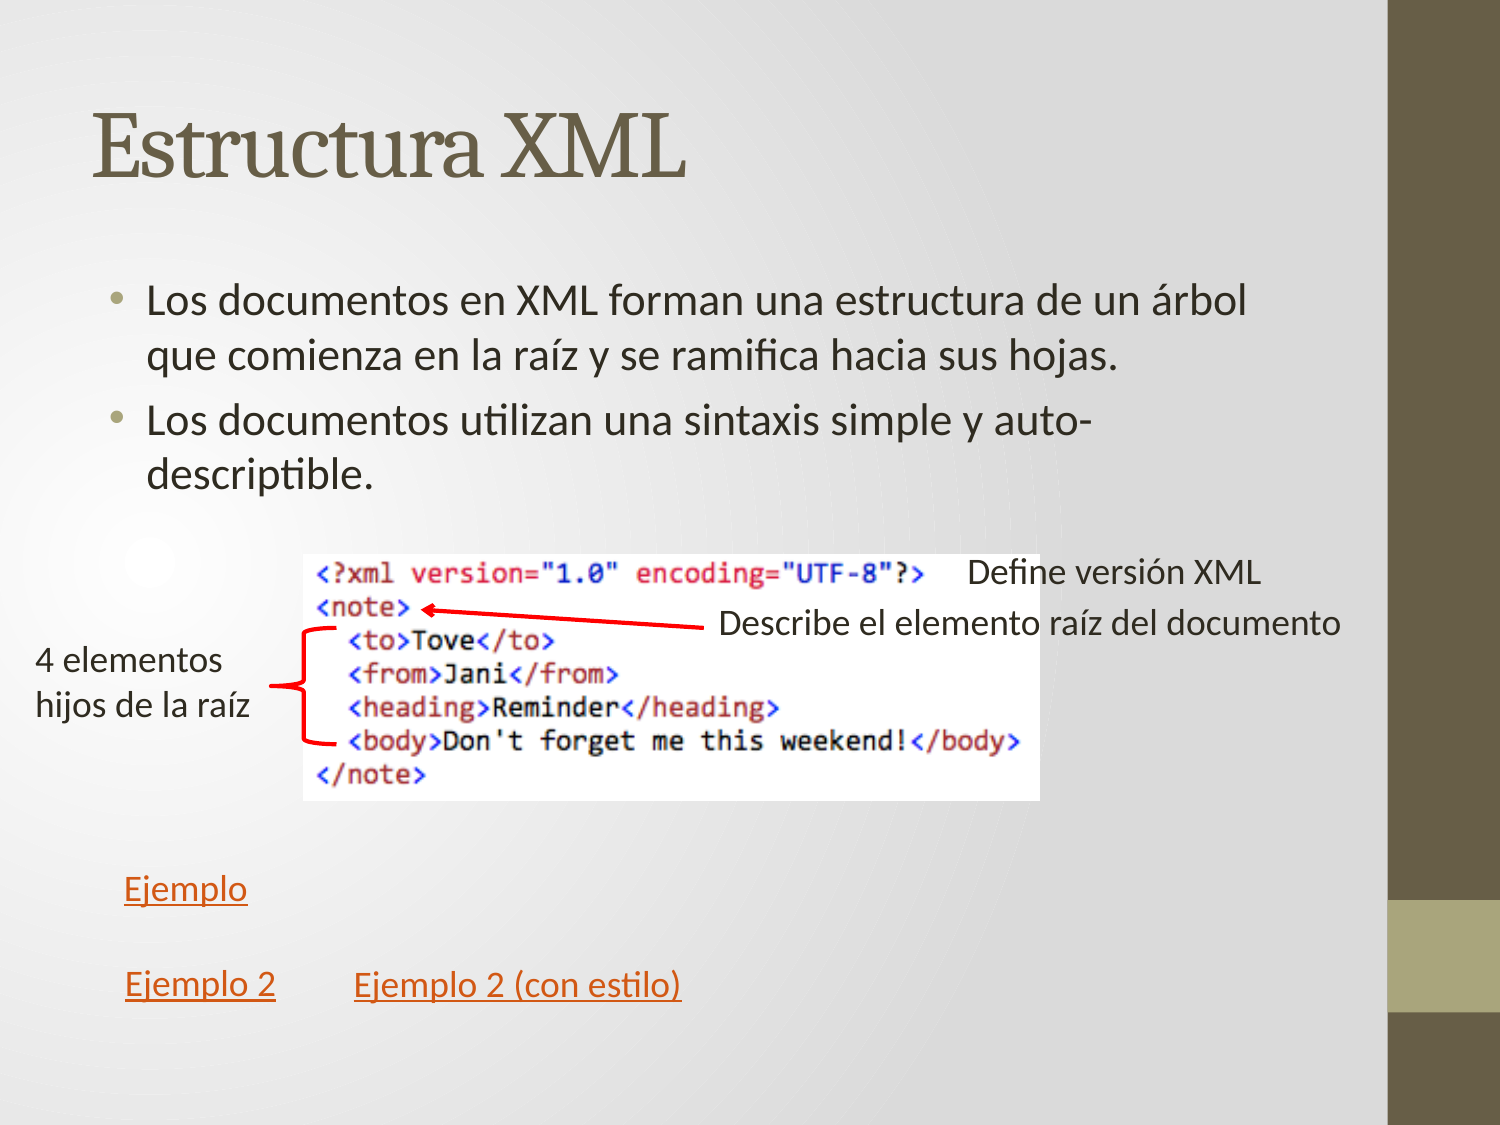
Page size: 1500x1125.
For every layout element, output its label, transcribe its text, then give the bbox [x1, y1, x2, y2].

list Los documentos en XML forman una estructura de un árbol que comienza en la raíz y se ramifica hacia sus hojas. Los documentos utilizan una sintaxis simple y auto-descriptible. [75, 651, 1325, 1050]
text_box Ejemplo 2 (con estilo) [338, 952, 697, 1013]
text_box Ejemplo 2 [110, 951, 292, 1012]
text_box 4 elementos hijos de la raíz [20, 627, 271, 733]
text_box Define versión XML [952, 539, 1461, 600]
title Estructura XML [75, 45, 1325, 233]
list Los documentos en XML forman una estructura de un árbol que comienza en la raíz y se ramifica hacia sus hojas. Los documentos utilizan una sintaxis simple y auto-descriptible. [75, 262, 1325, 683]
text_box [271, 680, 300, 692]
text_box Describe el elemento raíz del documento [1050, 590, 1398, 651]
text_box Ejemplo [109, 856, 360, 917]
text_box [420, 609, 705, 629]
picture [303, 554, 1040, 801]
